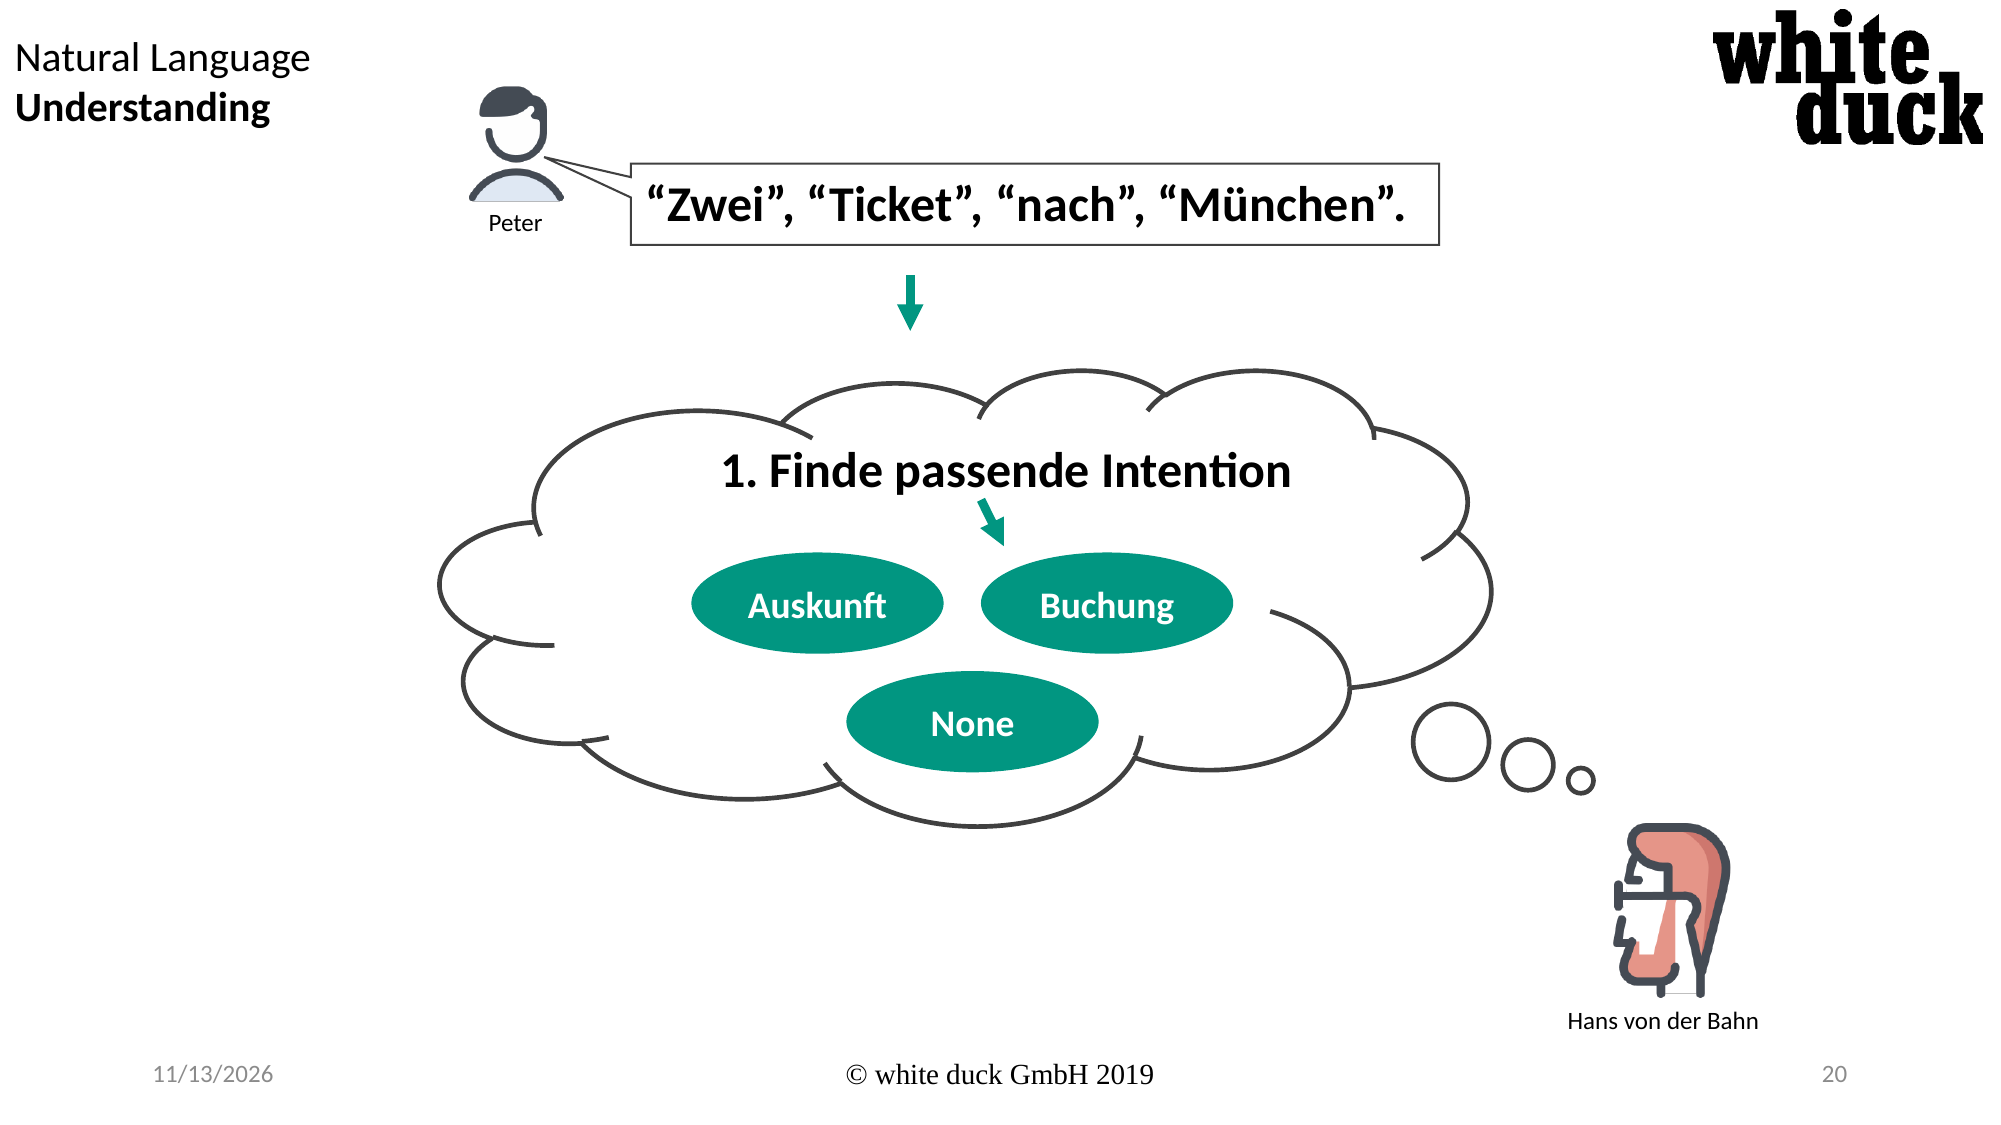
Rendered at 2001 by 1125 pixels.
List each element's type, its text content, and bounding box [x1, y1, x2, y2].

picture [1574, 814, 1759, 999]
picture [1713, 9, 1983, 145]
text_box [1502, 739, 1554, 791]
text_box [592, 162, 1441, 246]
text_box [980, 499, 1004, 547]
text_box “Zwei”, “Ticket”, “nach”, “München”. [630, 163, 1491, 299]
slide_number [137, 1042, 588, 1103]
text_box Natural Language Understanding [0, 22, 592, 138]
text_box Hans von der Bahn [1549, 997, 1778, 1042]
text_box [1568, 768, 1594, 794]
footer © white duck GmbH 2019 [662, 1042, 1338, 1103]
slide_number 20 [1412, 1042, 1863, 1103]
text_box [439, 370, 1492, 827]
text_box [440, 60, 592, 245]
